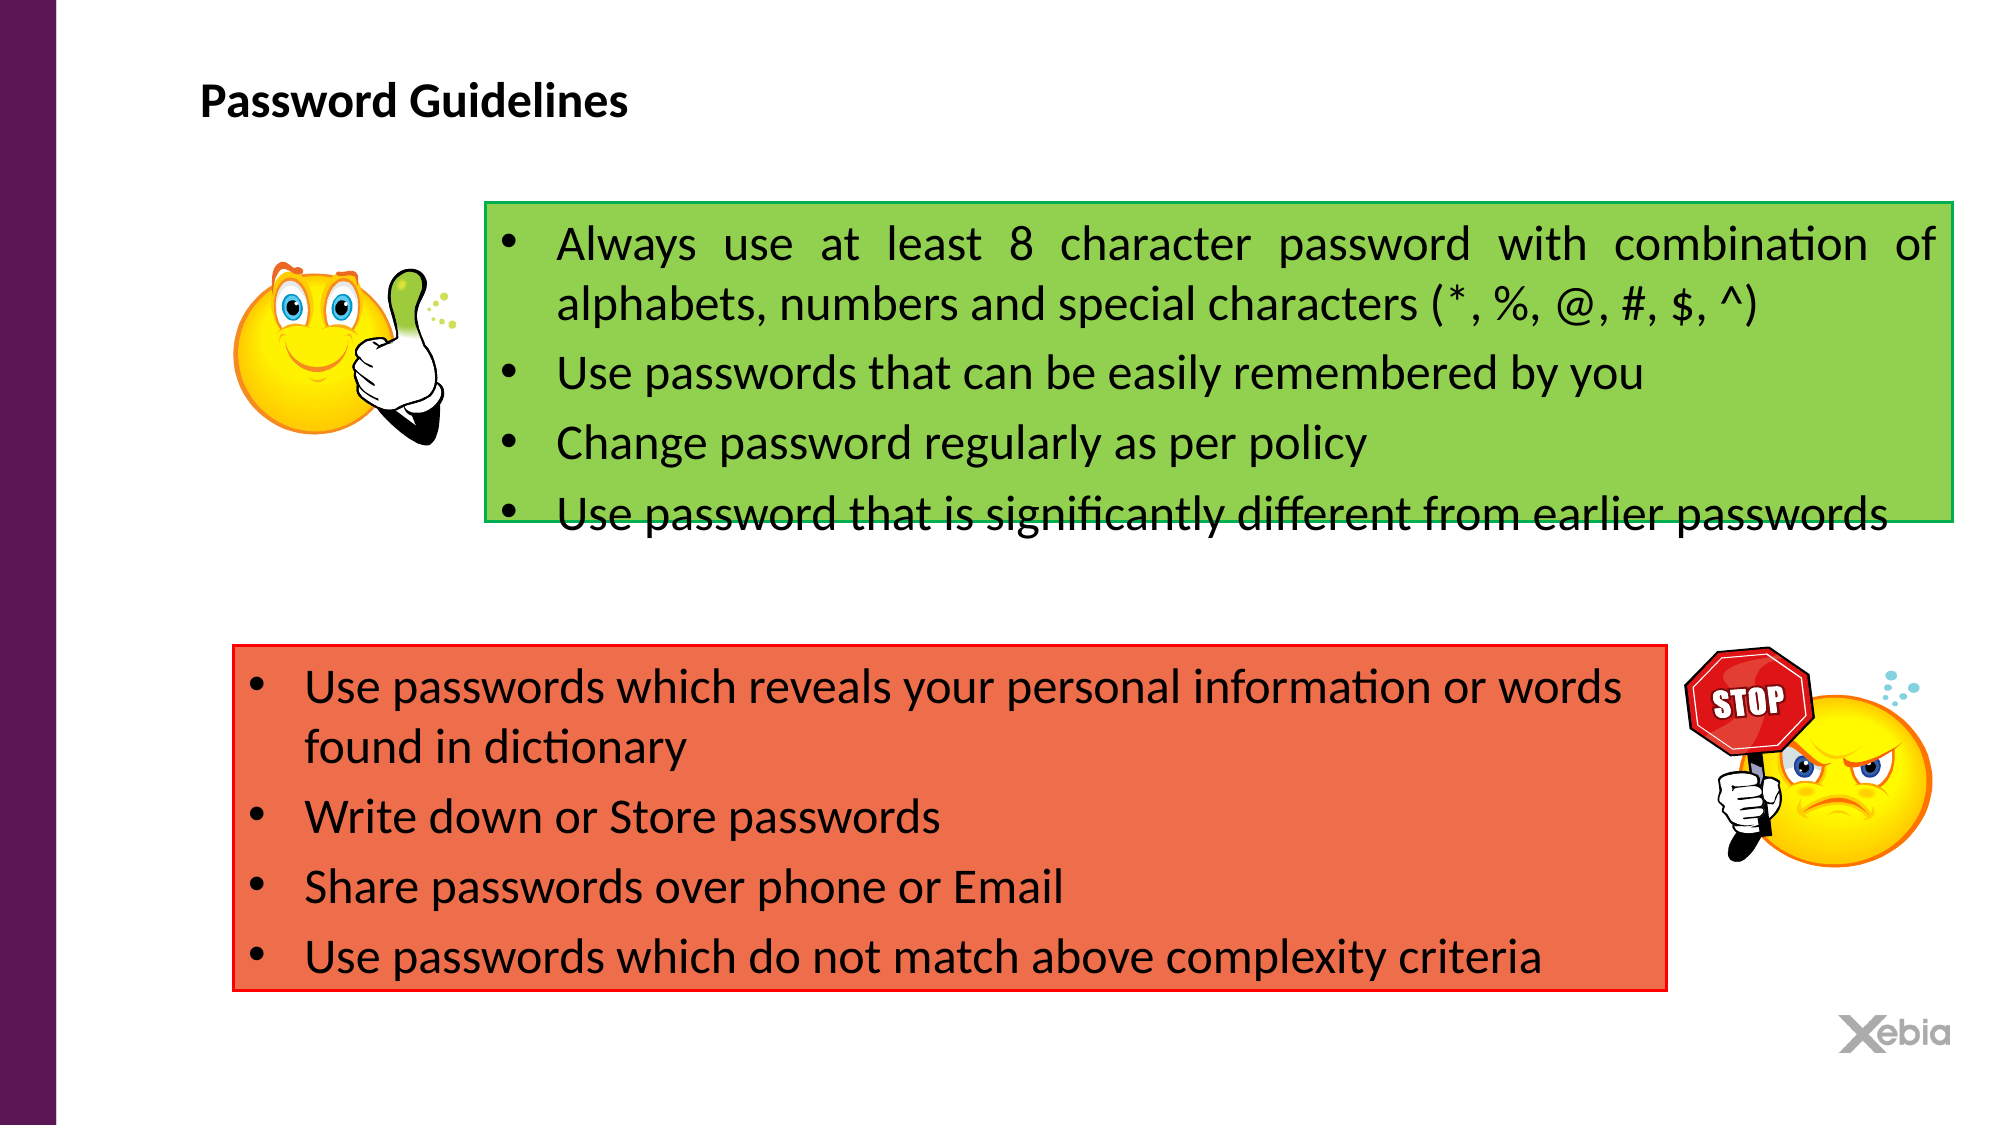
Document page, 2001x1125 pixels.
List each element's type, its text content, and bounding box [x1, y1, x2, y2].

picture [1683, 645, 1934, 869]
picture [233, 261, 457, 446]
text_box Password Guidelines [147, 59, 681, 135]
text_box Always use at least 8 character password with combination of alphabets, numbers and special characters (*, %, @, #, $, ^) Use passwords that can be easily remembered by you Change password regularly as per policy Use password that is significantly different from earlier passwords [485, 202, 1953, 522]
text_box Use passwords which reveals your personal information or words found in dictionary Write down or Store passwords Share passwords over phone or Email Use passwords which do not match above complexity criteria [233, 645, 1667, 991]
